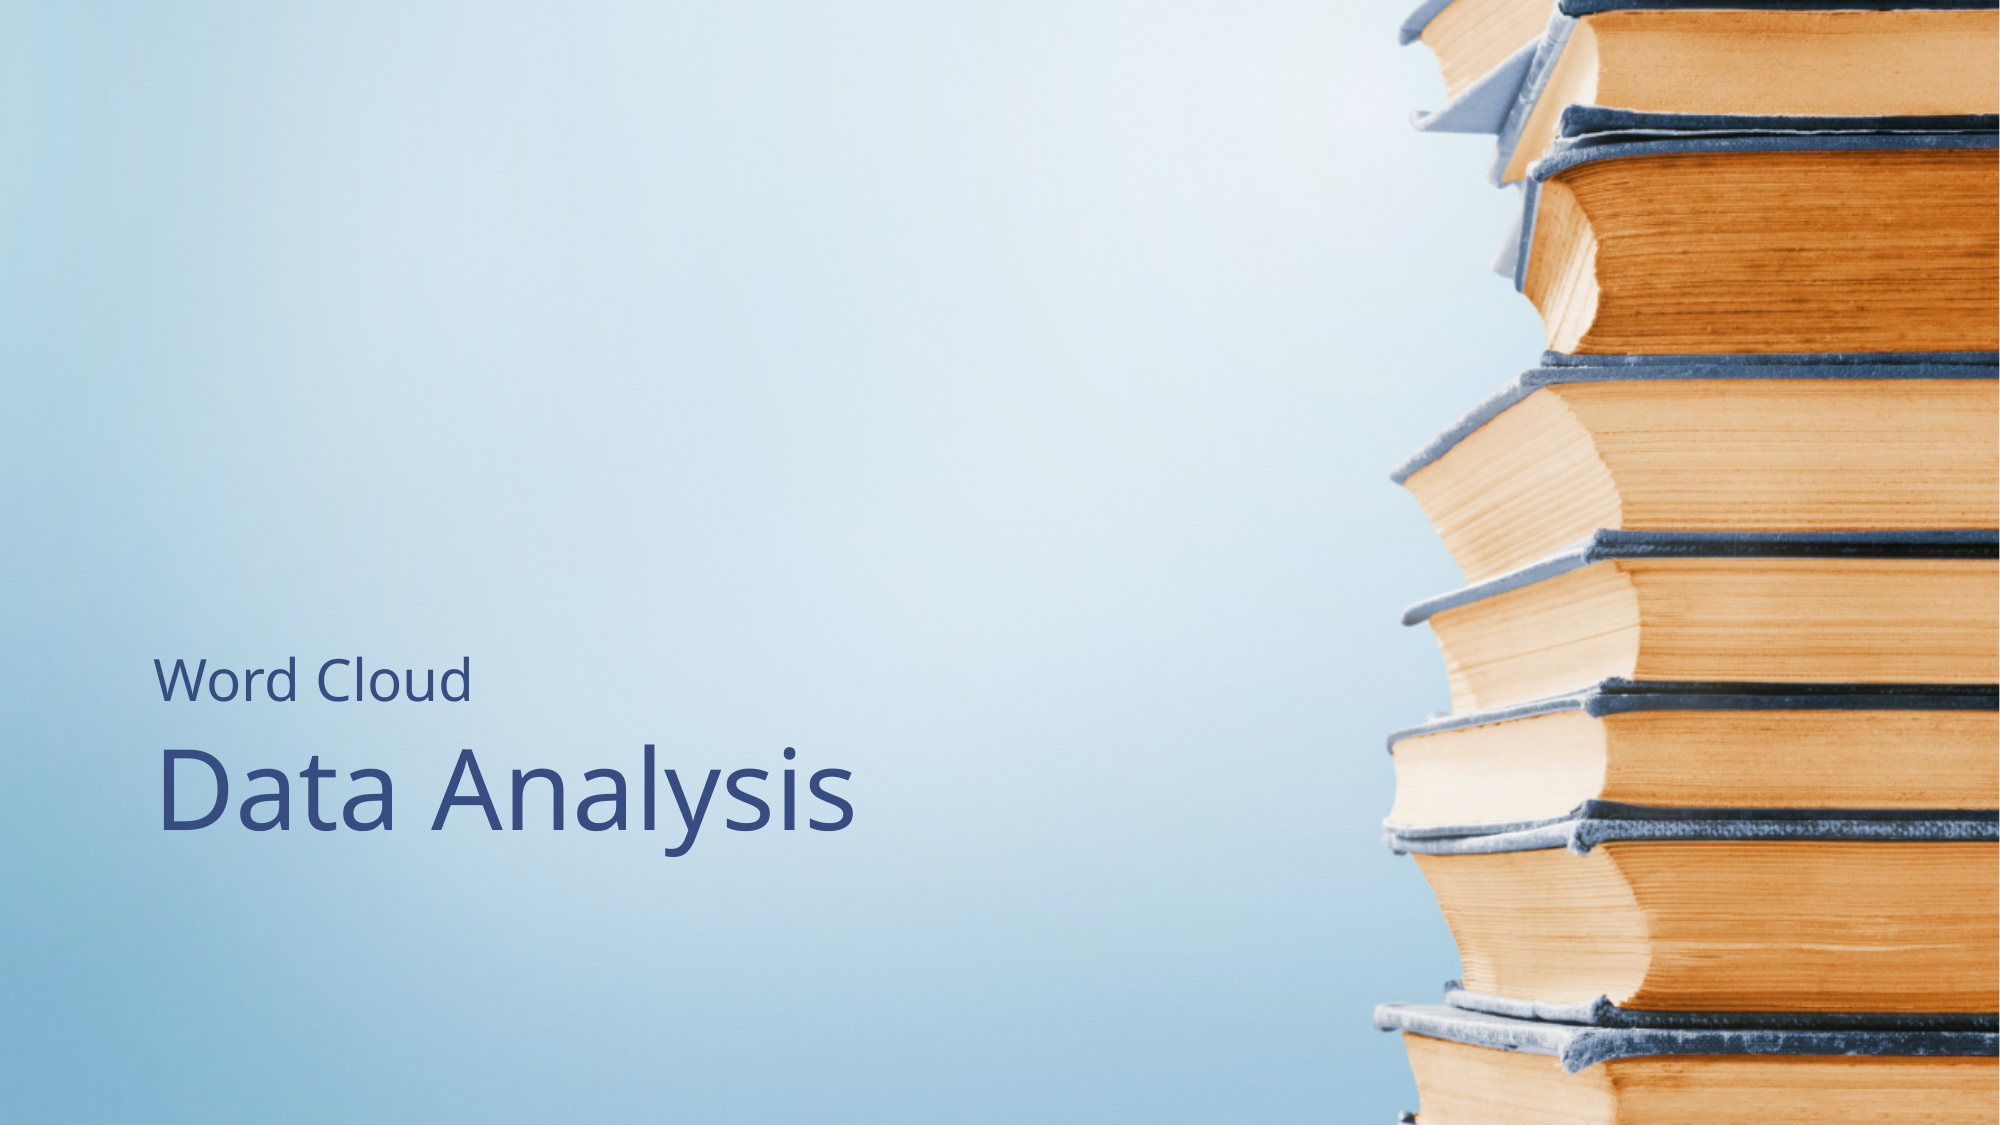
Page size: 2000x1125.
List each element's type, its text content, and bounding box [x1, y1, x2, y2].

list Word Cloud [133, 512, 1283, 726]
picture [0, 0, 2000, 1125]
title Data Analysis [133, 729, 1283, 1046]
